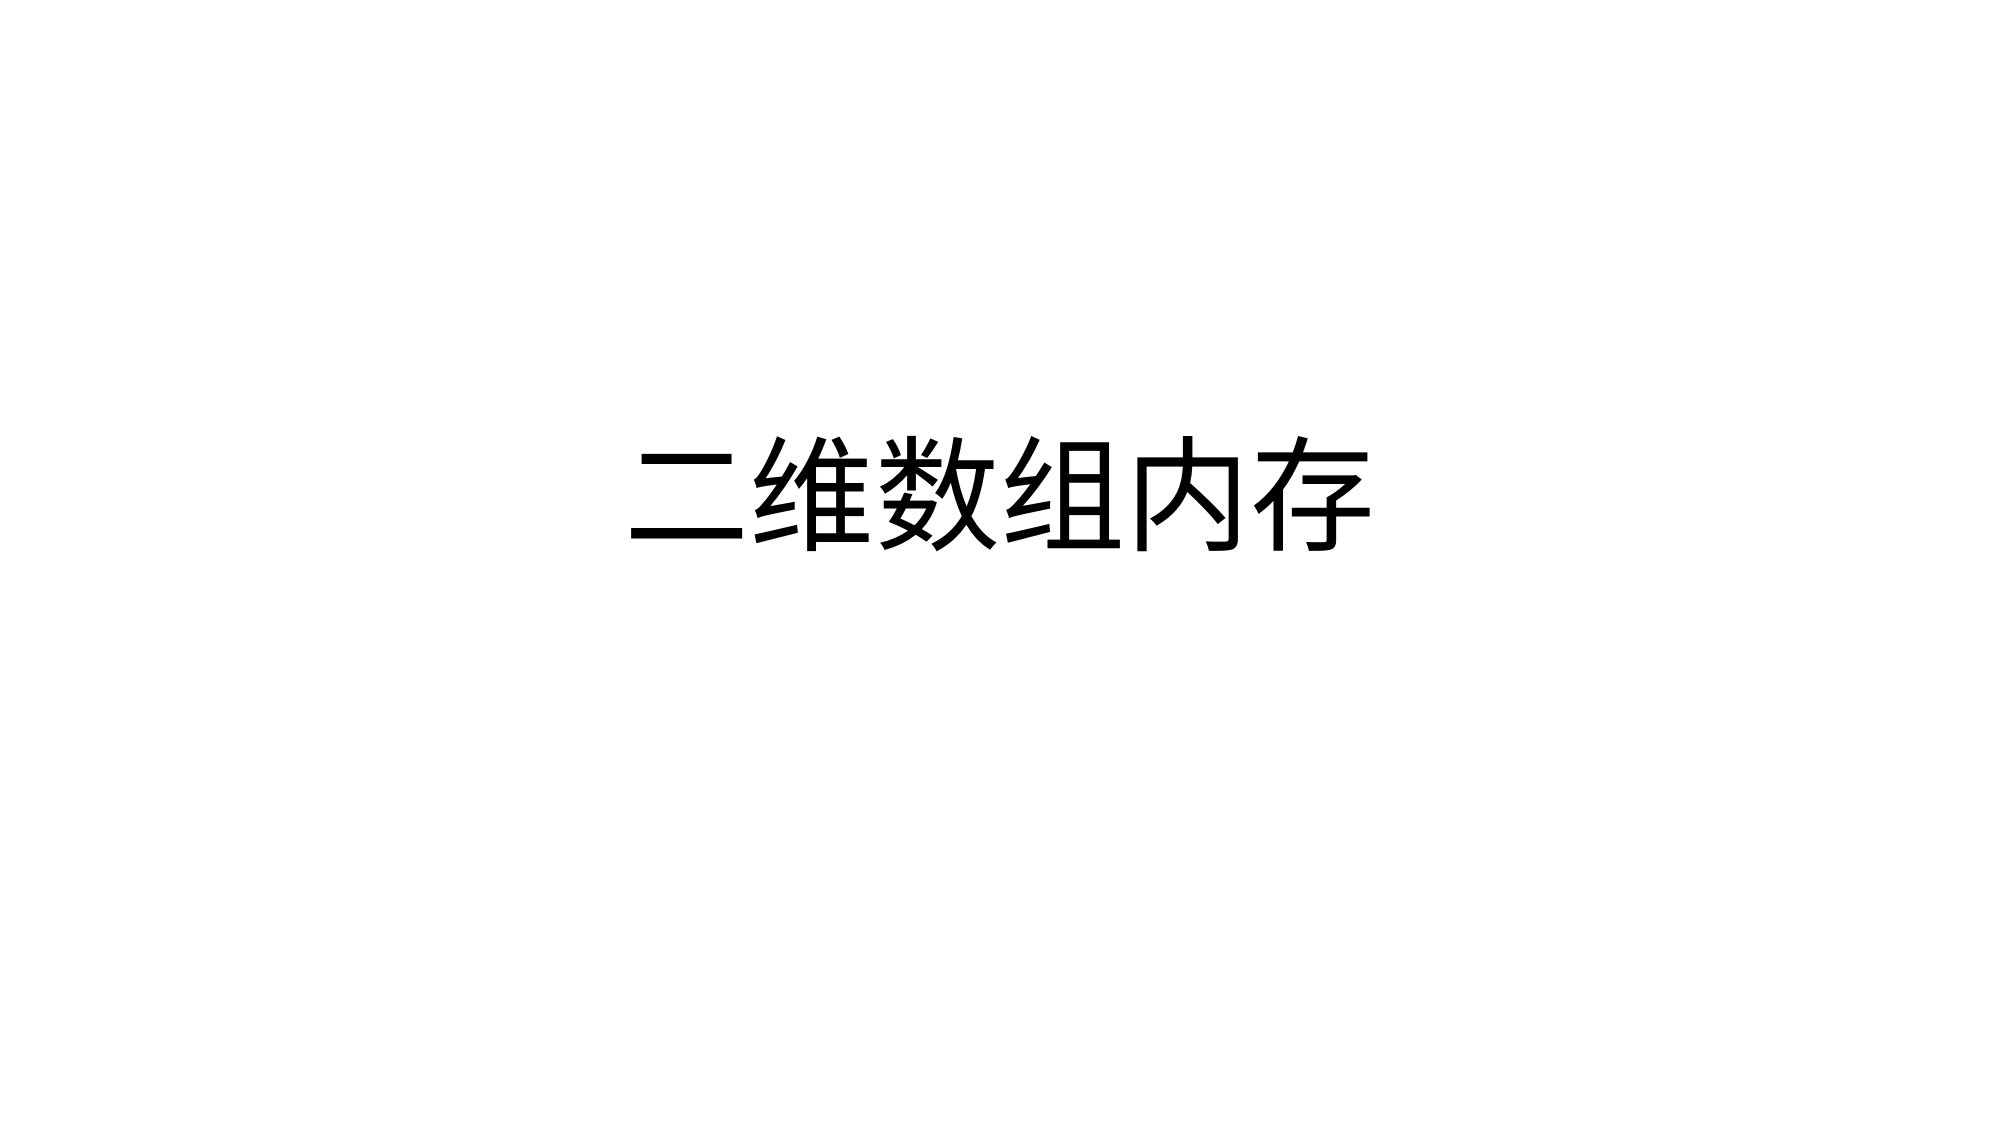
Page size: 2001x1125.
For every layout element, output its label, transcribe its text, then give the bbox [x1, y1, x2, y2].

title 二维数组内存 [249, 184, 1750, 576]
